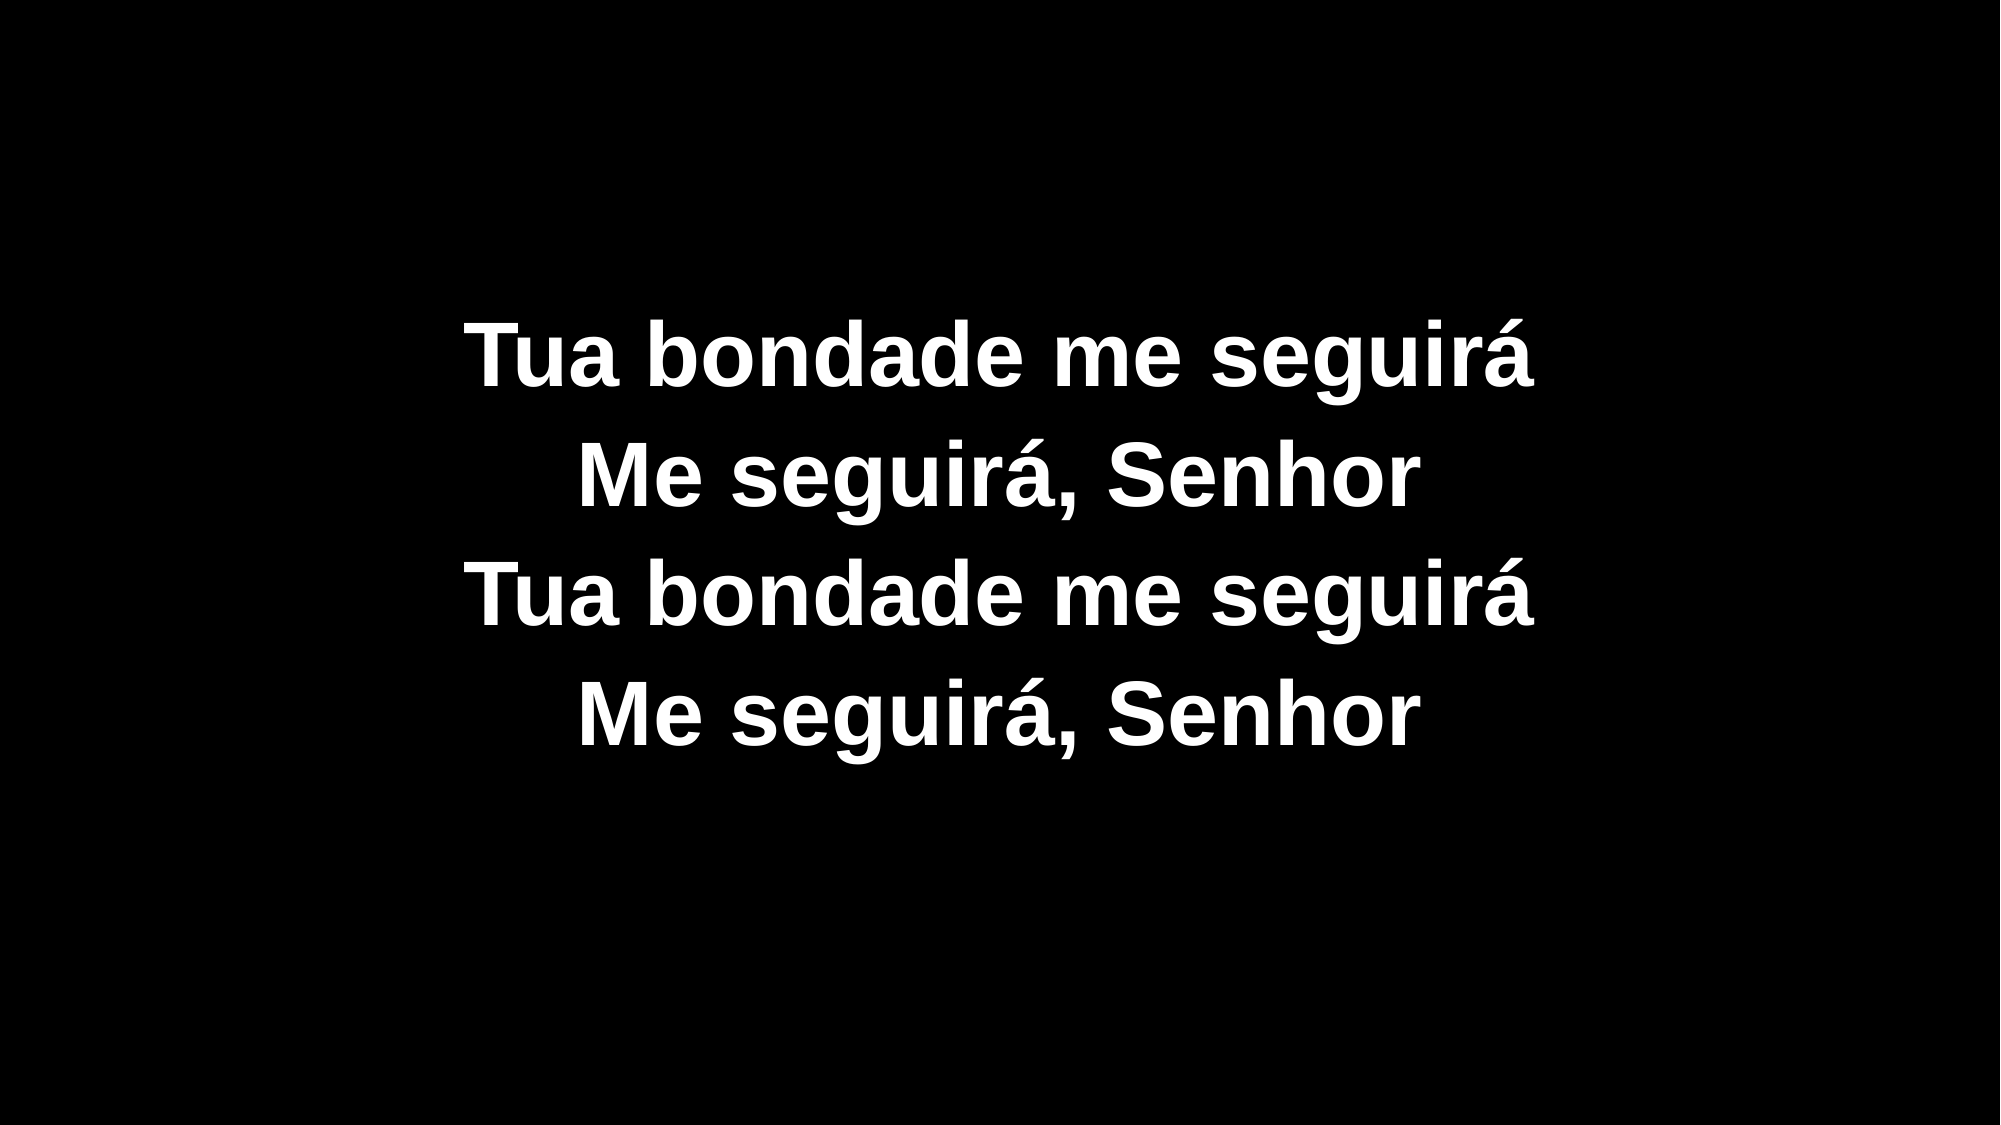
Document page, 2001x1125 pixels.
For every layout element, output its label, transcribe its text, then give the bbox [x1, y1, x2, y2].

list Tua bondade me seguirá Me seguirá, Senhor Tua bondade me seguirá Me seguirá, Senhor [137, 299, 1863, 1014]
